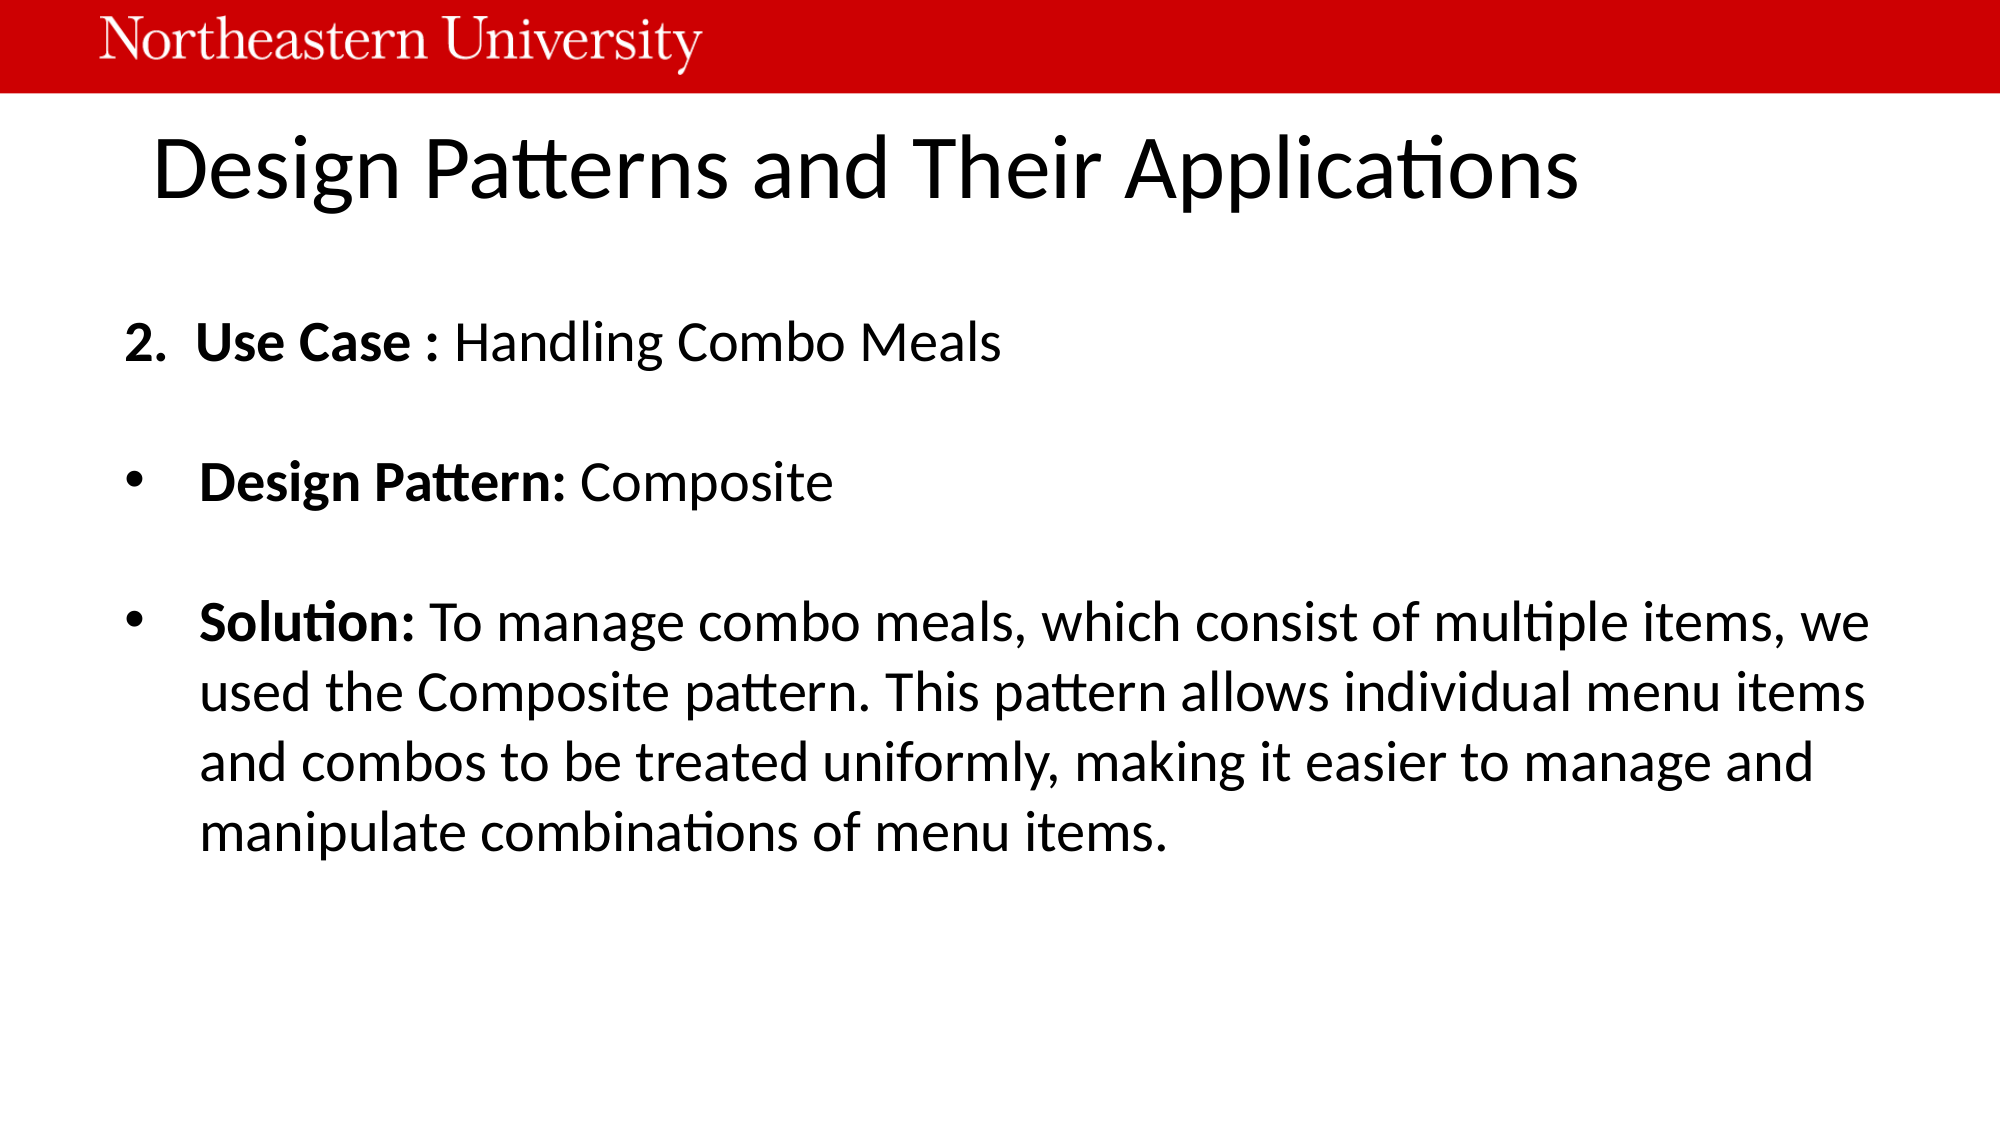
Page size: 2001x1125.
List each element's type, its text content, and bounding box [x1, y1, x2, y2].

title Design Patterns and Their Applications [137, 59, 1863, 278]
text_box 2. Use Case : Handling Combo Meals Design Pattern: Composite Solution: To manage combo meals, which consist of multiple items, we used the Composite pattern. This pattern allows individual menu items and combos to be treated uniformly, making it easier to manage and manipulate combinations of menu items. [109, 295, 1891, 871]
picture [99, 15, 703, 75]
